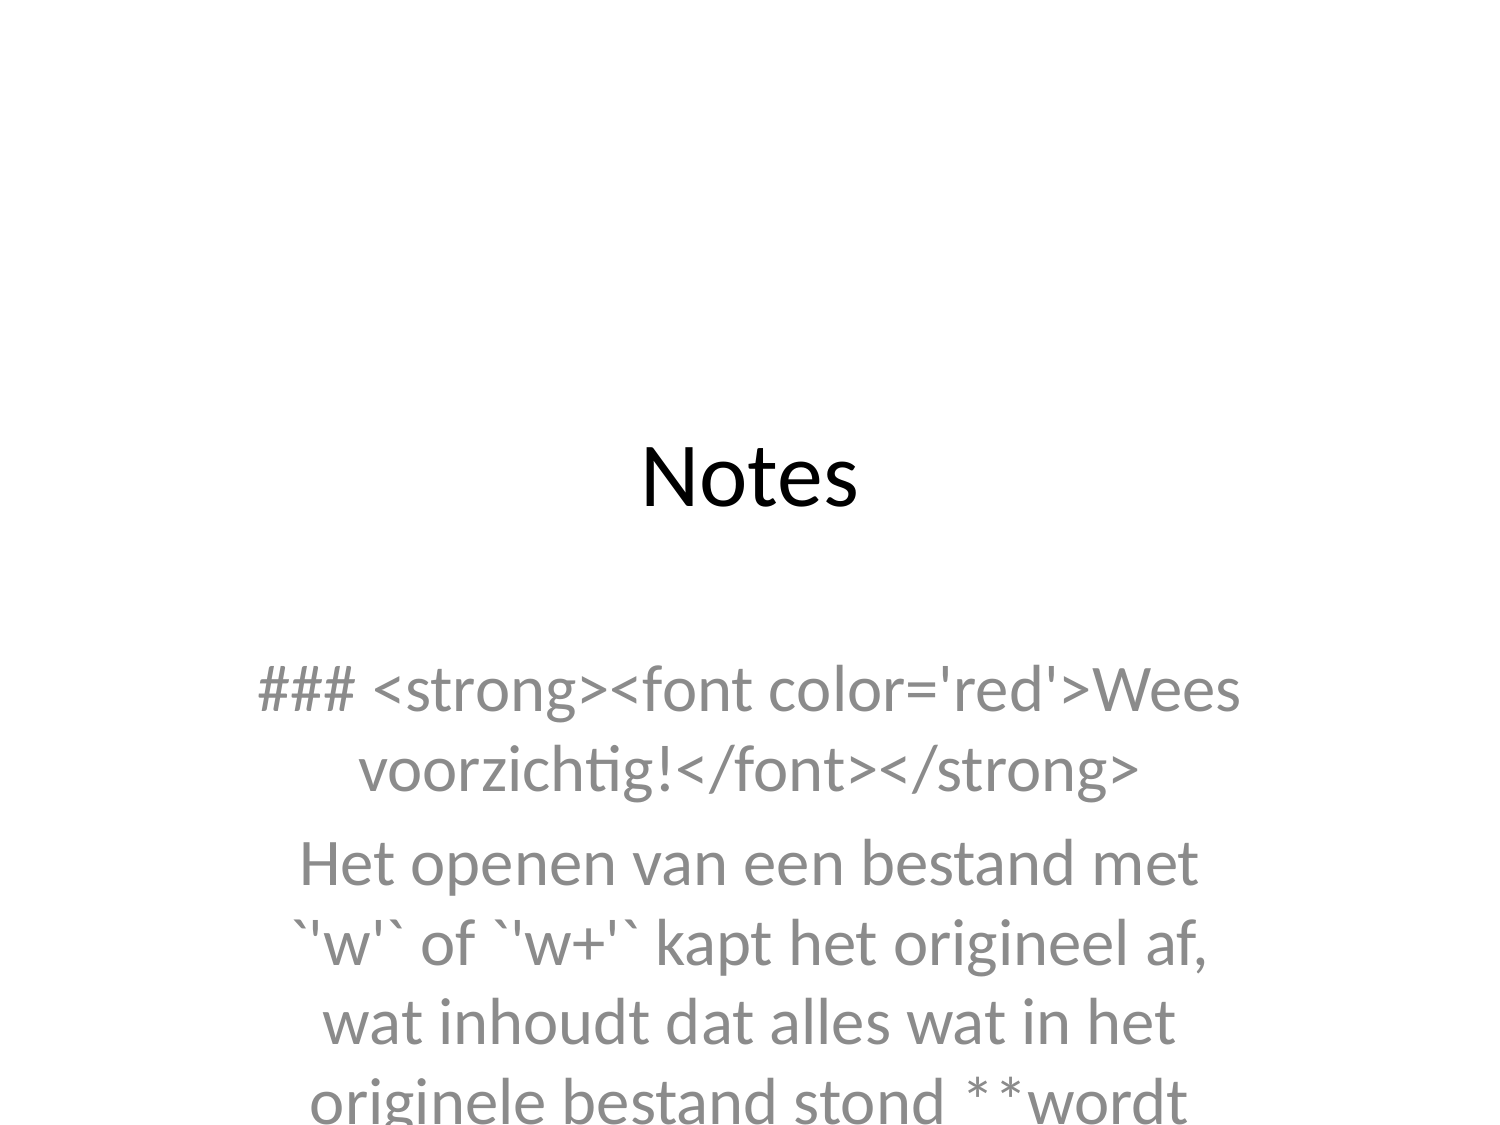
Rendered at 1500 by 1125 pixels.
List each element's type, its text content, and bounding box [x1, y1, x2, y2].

title Notes [112, 349, 1388, 591]
subtitle ### <strong><font color='red'>Wees voorzichtig!</font></strong> Het openen van een bestand met `'w'` of `'w+'` kapt het origineel af, wat inhoudt dat alles wat in het originele bestand stond **wordt verwijderd**! [225, 637, 1275, 925]
